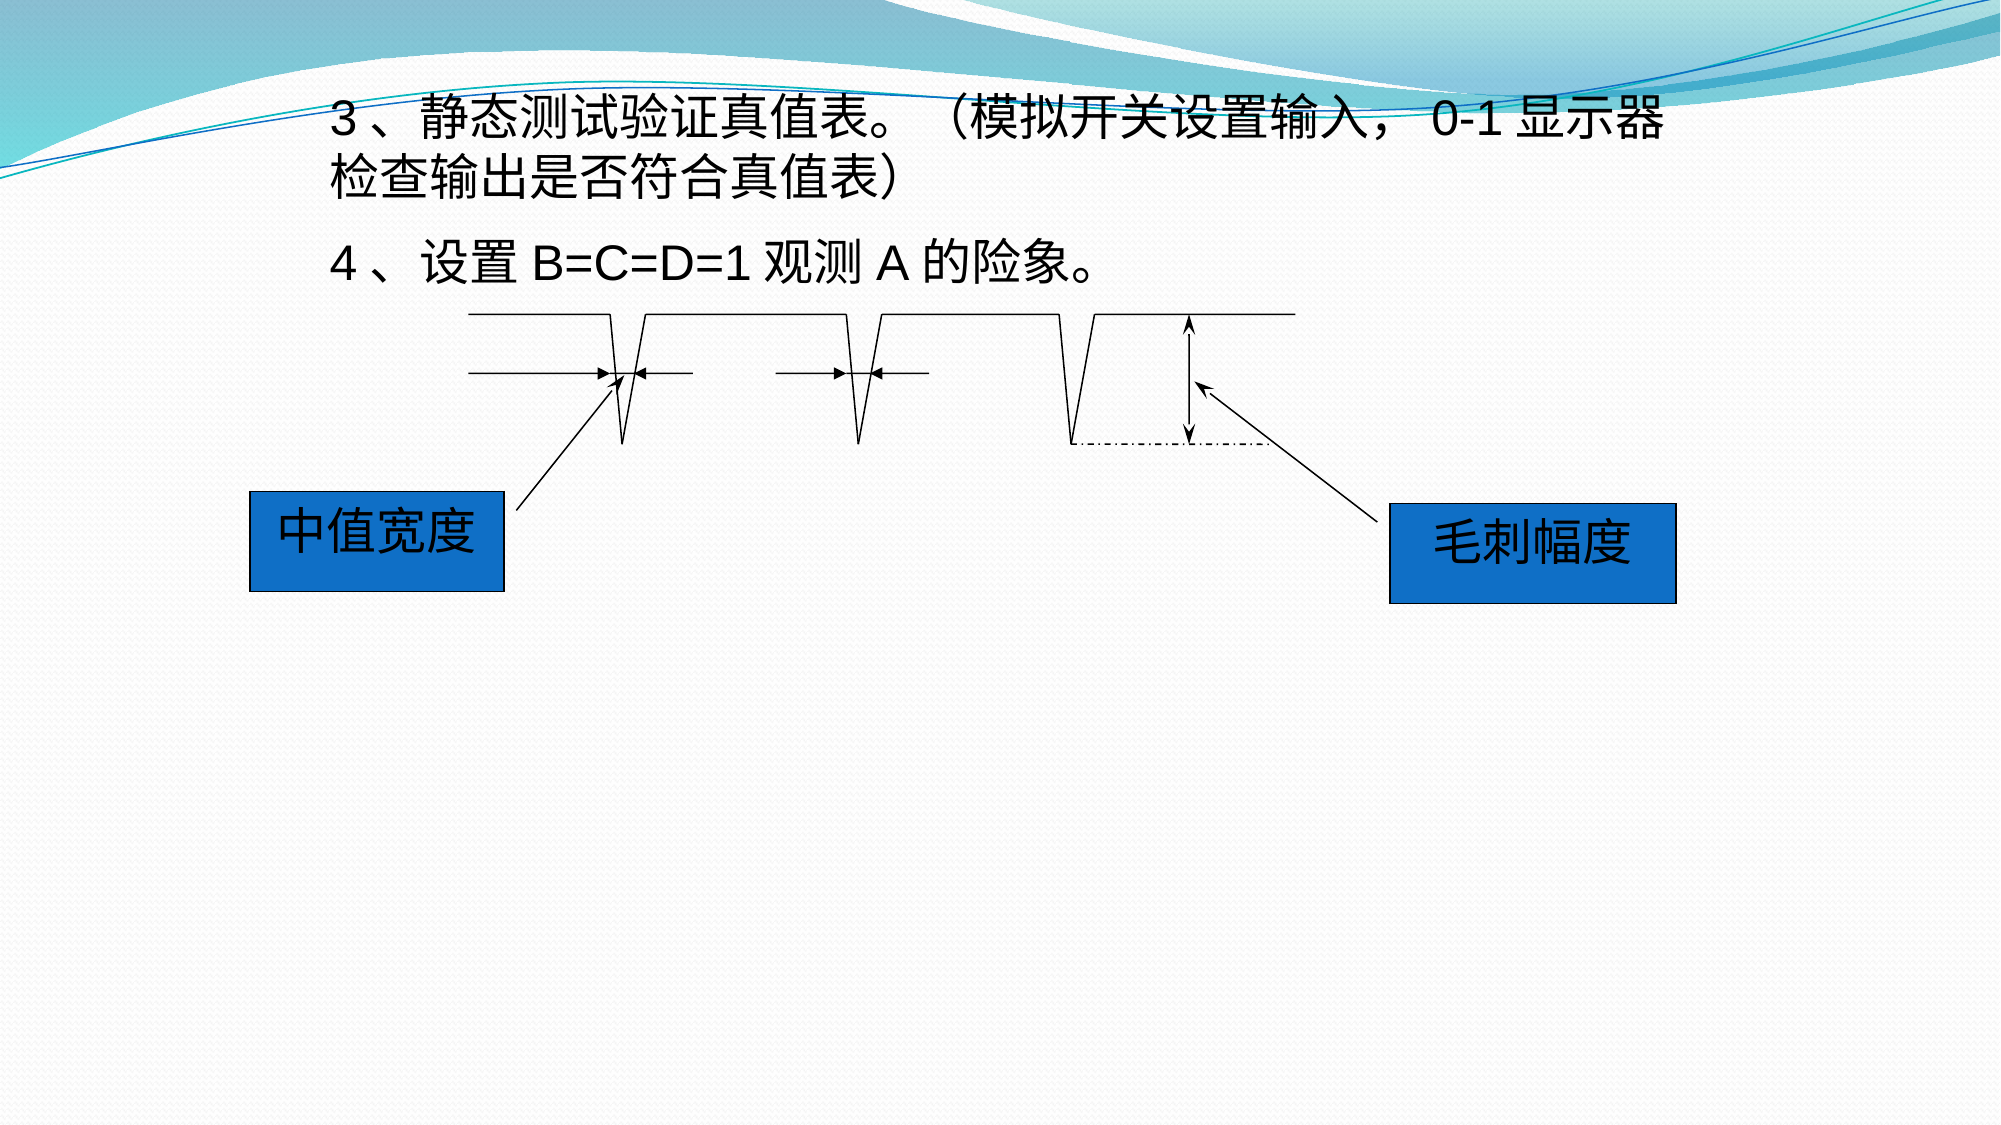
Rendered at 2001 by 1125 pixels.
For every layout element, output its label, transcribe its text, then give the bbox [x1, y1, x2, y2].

text_box [1182, 314, 1196, 335]
text_box [870, 367, 930, 380]
text_box [1182, 423, 1196, 445]
text_box 毛刺幅度 [1389, 503, 1676, 604]
text_box [468, 367, 610, 380]
text_box 3、静态测试验证真值表。（模拟开关设置输入，0-1显示器检查输出是否符合真值表） 4、设置B=C=D=1观测A的险象。 [314, 78, 1709, 298]
text_box 中值宽度 [249, 491, 504, 592]
text_box 中值宽度 [606, 375, 625, 396]
text_box [775, 367, 846, 380]
text_box [633, 367, 693, 380]
text_box 毛刺幅度 [1194, 381, 1215, 399]
